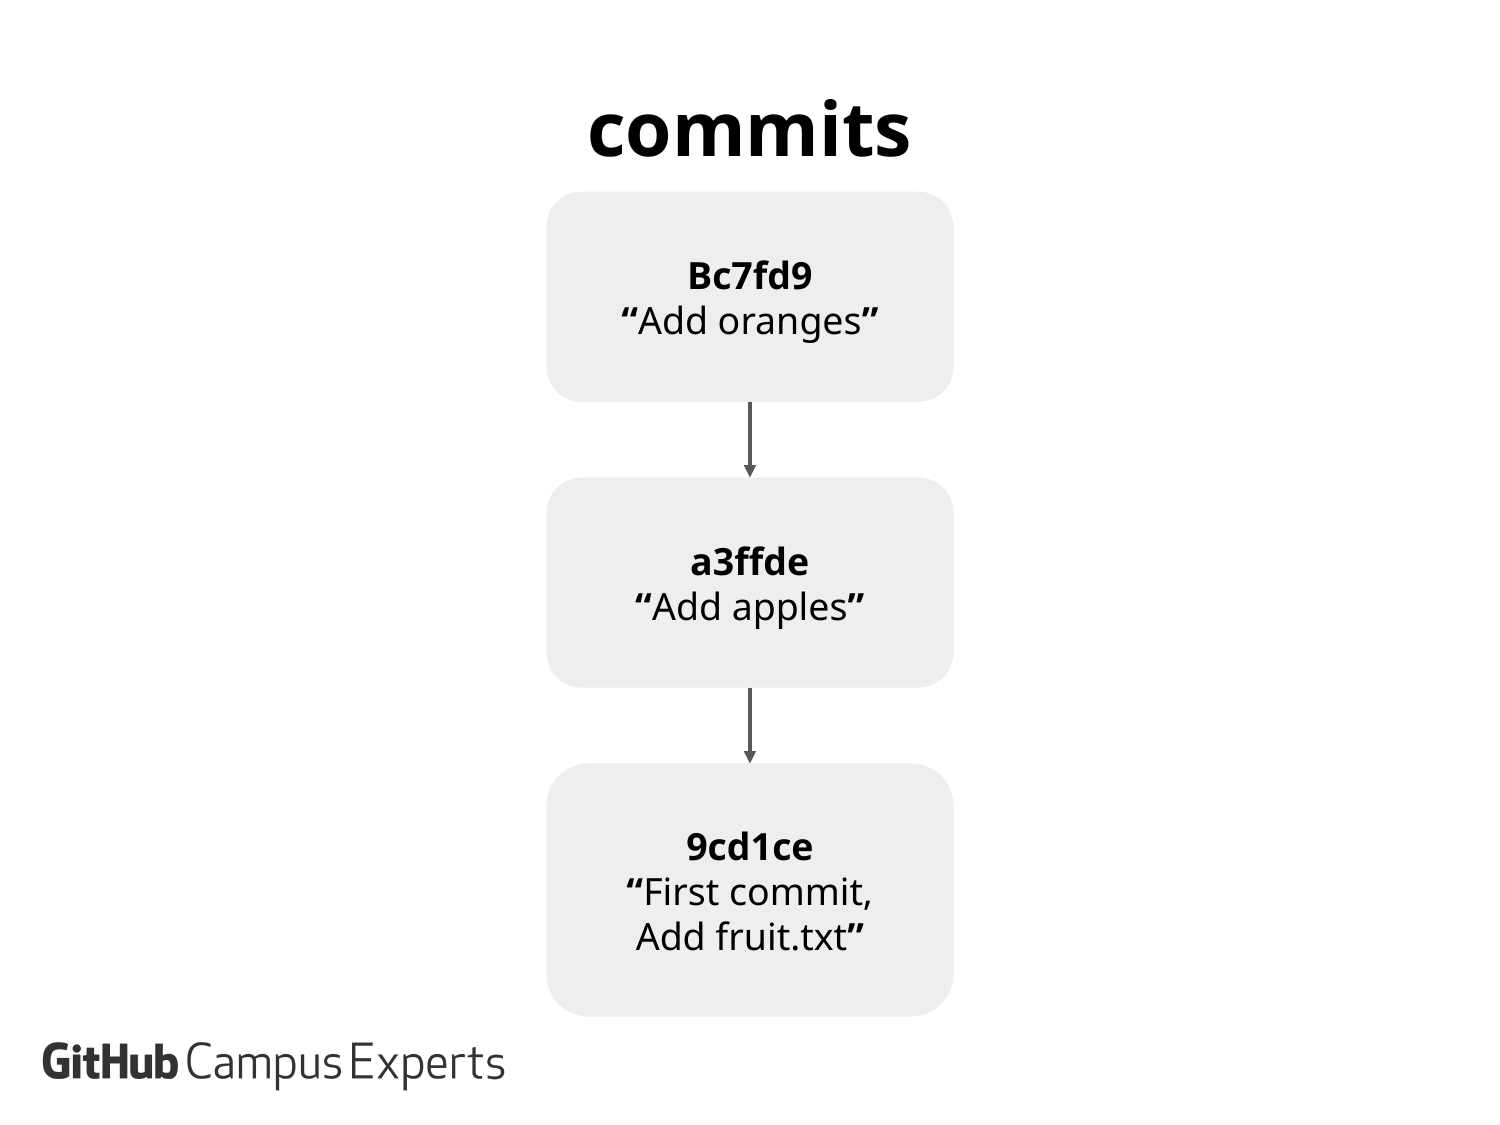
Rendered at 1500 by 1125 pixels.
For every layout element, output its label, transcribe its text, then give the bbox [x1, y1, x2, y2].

text_box a3ffde “Add apples” [546, 477, 954, 688]
title commits [51, 66, 1449, 192]
text_box Bc7fd9 “Add oranges” [546, 192, 954, 402]
picture [26, 1023, 515, 1098]
text_box 9cd1ce “First commit, Add fruit.txt” [546, 763, 954, 1017]
